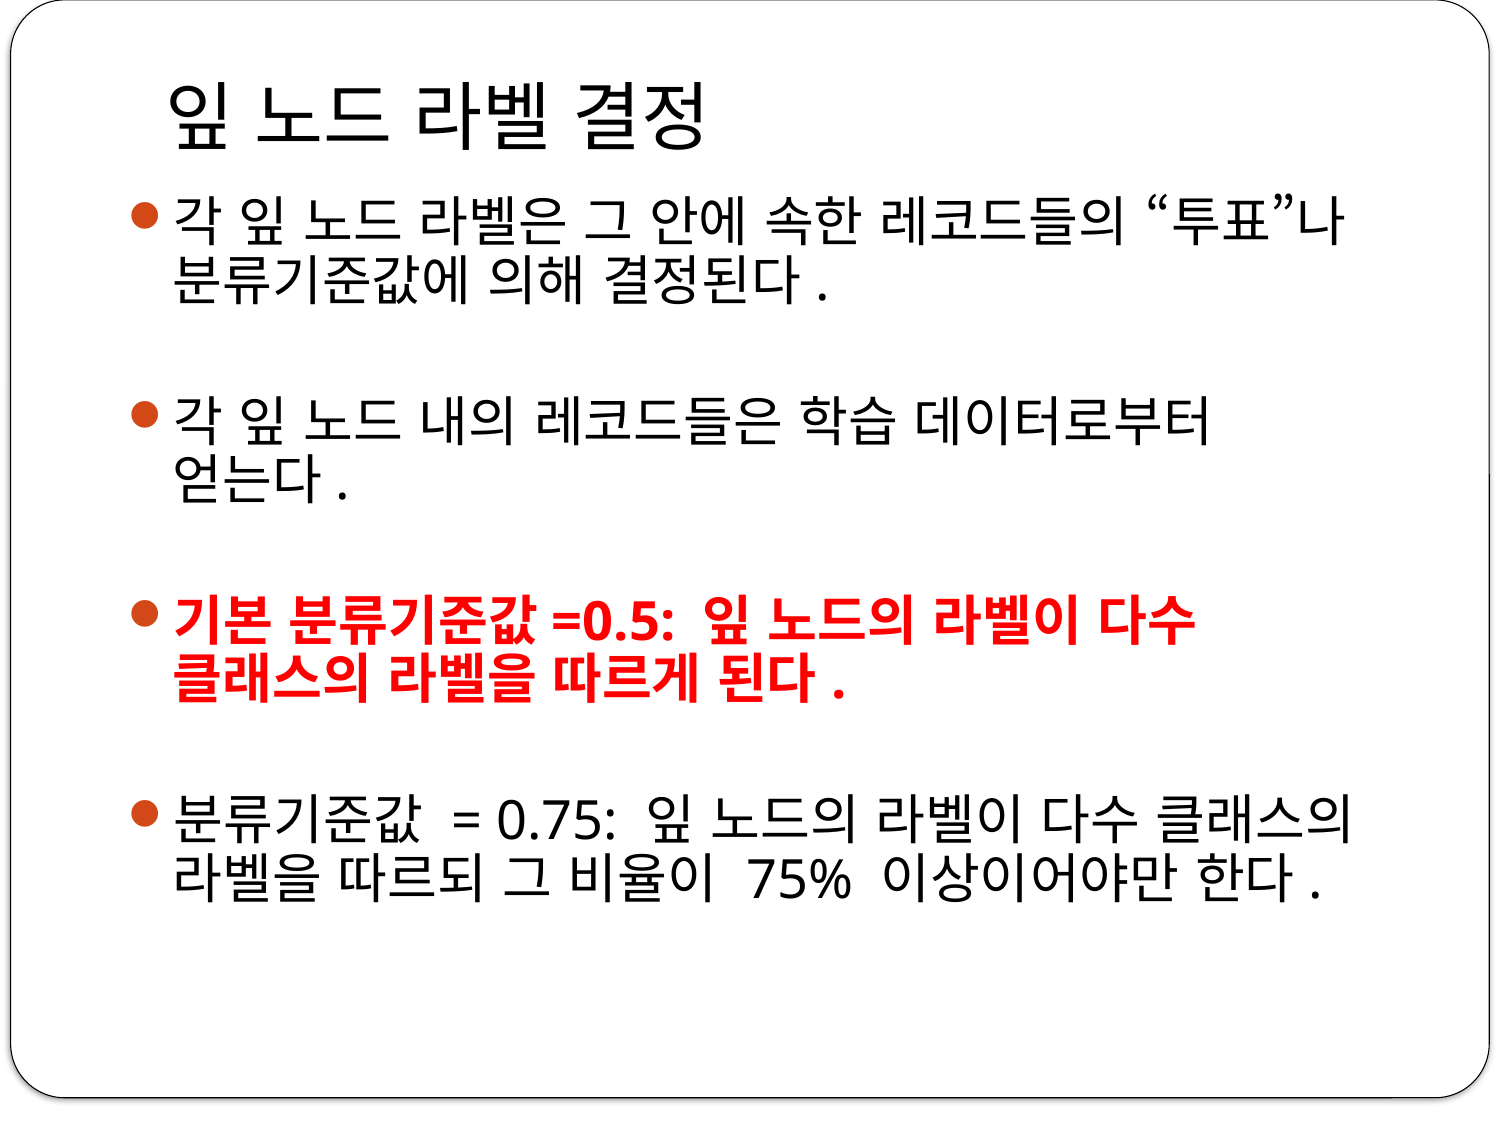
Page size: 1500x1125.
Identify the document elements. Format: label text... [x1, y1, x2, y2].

list 각 잎 노드 라벨은 그 안에 속한 레코드들의 “투표”나 분류기준값에 의해 결정된다. 각 잎 노드 내의 레코드들은 학습 데이터로부터 얻는다. 기본 분류기준값=0.5: 잎 노드의 라벨이 다수 클래스의 라벨을 따르게 된다. 분류기준값 = 0.75: 잎 노드의 라벨이 다수 클래스의 라벨을 따르되 그 비율이 75% 이상이어야만 한다. [112, 187, 1388, 850]
title 잎 노드 라벨 결정 [150, 45, 1425, 175]
